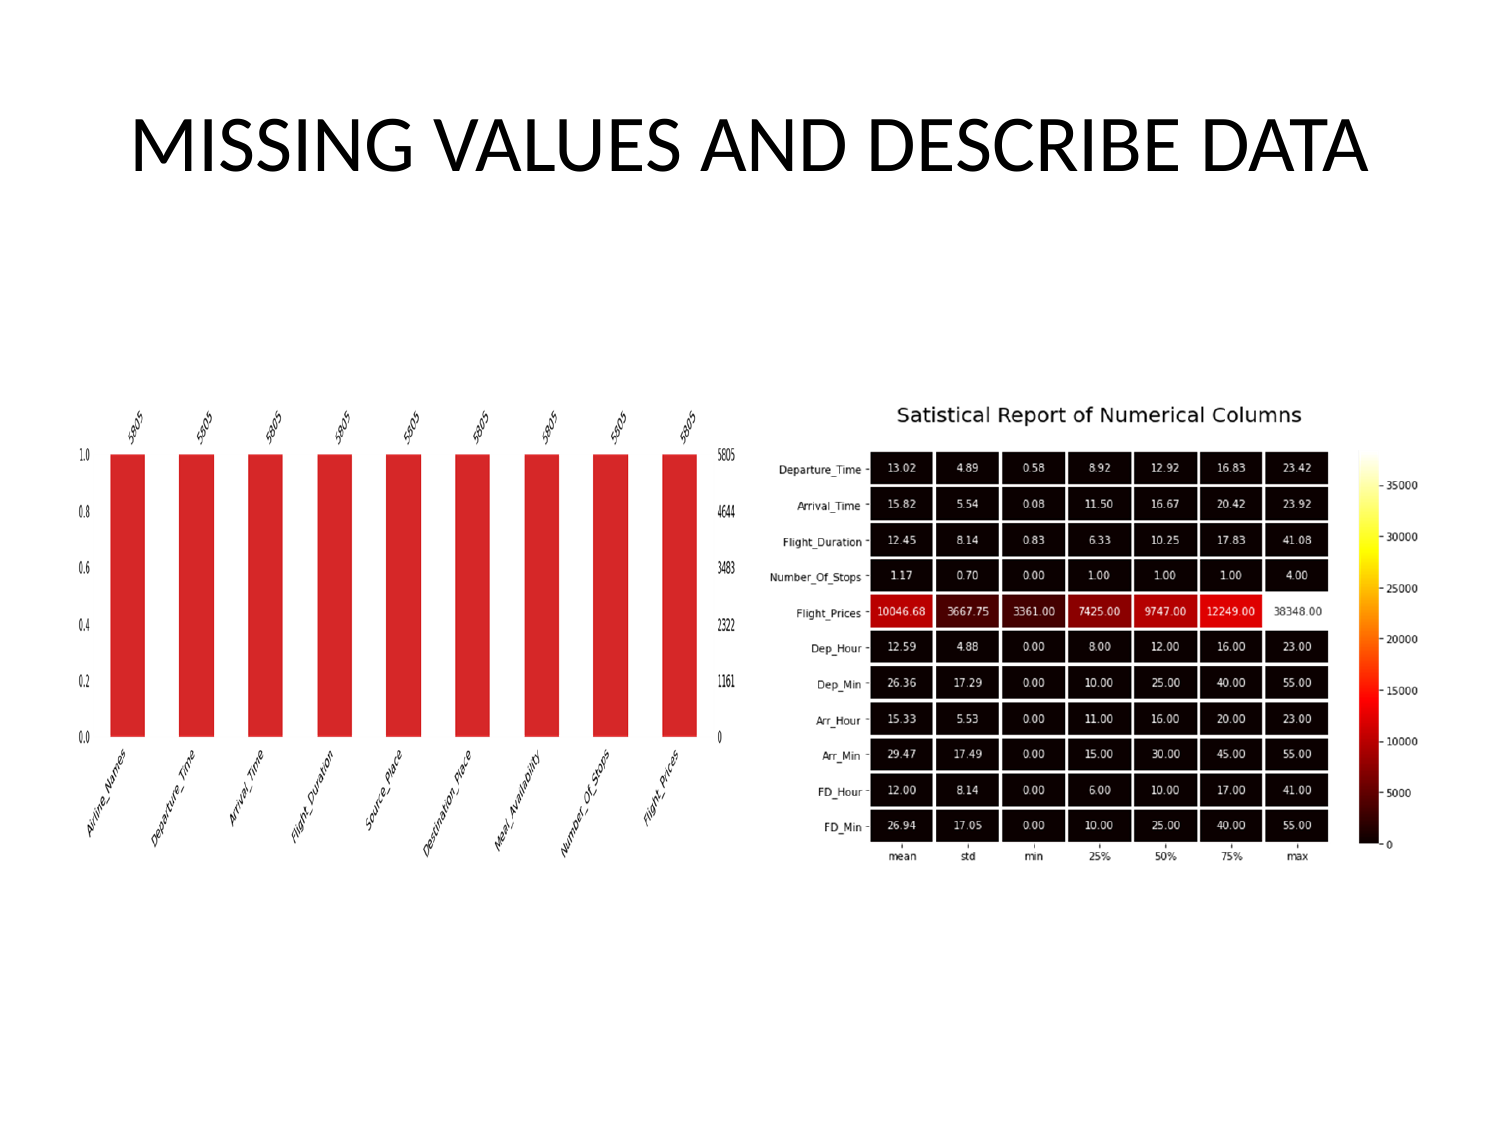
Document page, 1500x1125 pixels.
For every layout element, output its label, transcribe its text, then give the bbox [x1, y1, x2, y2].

title MISSING VALUES AND DESCRIBE DATA [75, 45, 1425, 233]
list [74, 399, 738, 868]
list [762, 399, 1426, 869]
